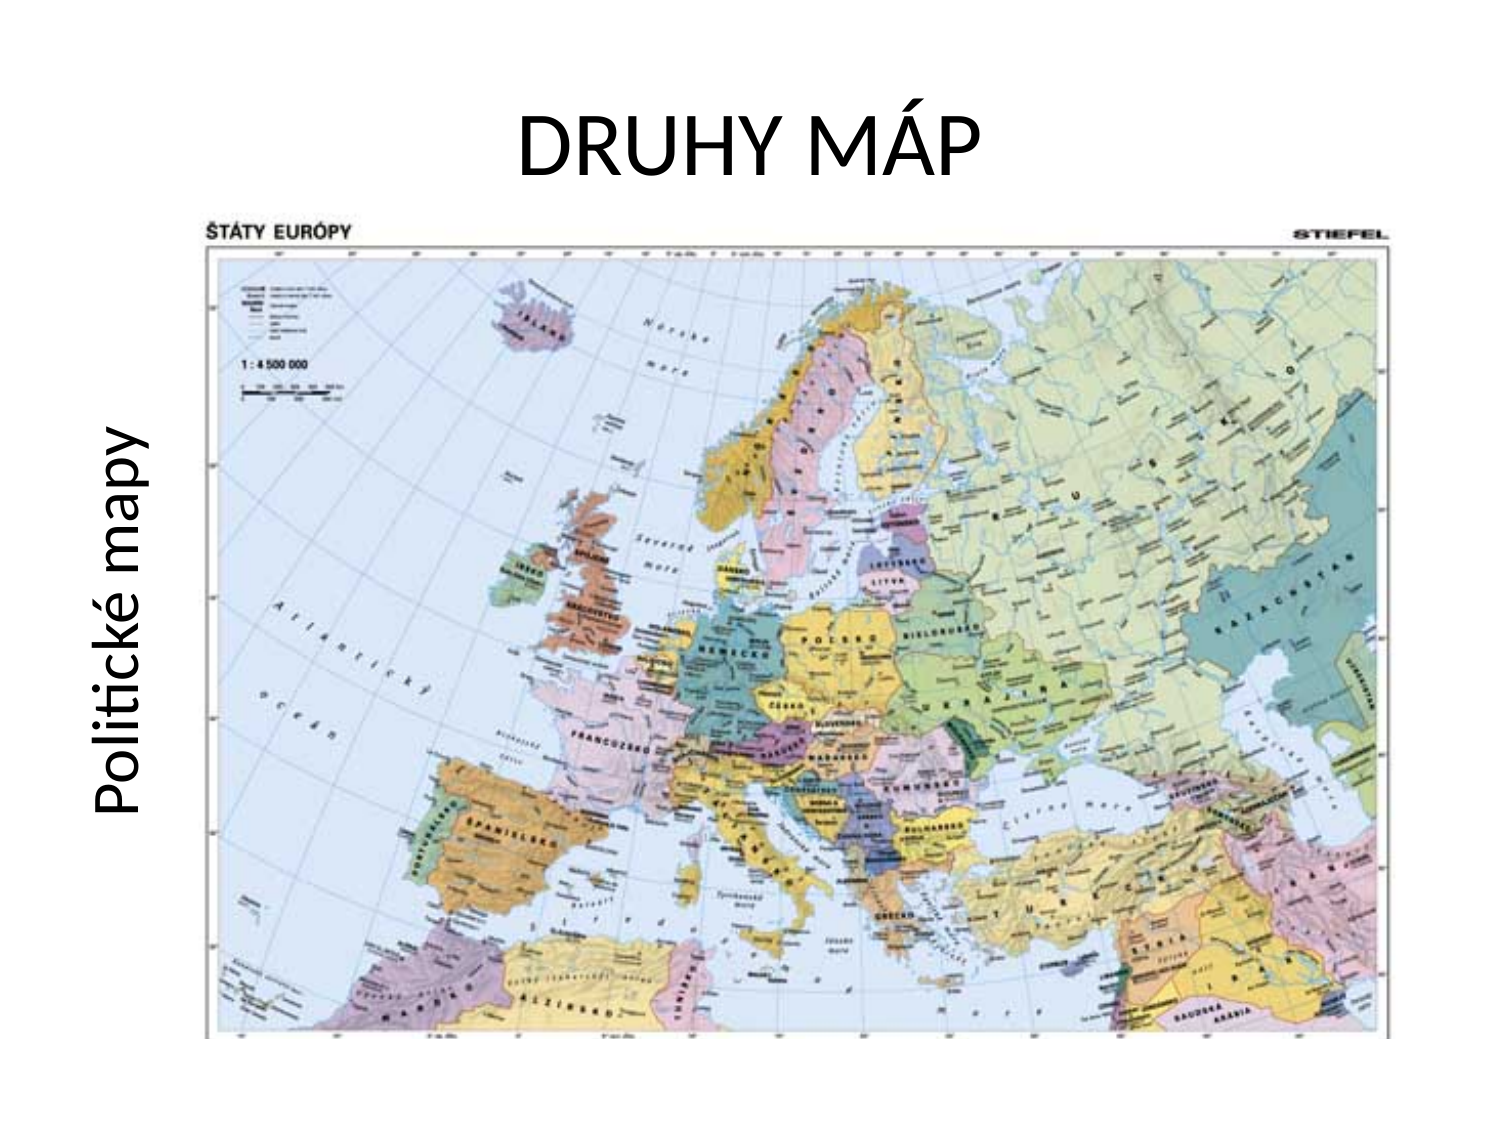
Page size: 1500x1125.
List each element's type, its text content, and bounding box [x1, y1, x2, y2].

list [182, 196, 1412, 1039]
title DRUHY MÁP [75, 45, 1425, 233]
text_box Politické mapy [64, 411, 160, 833]
